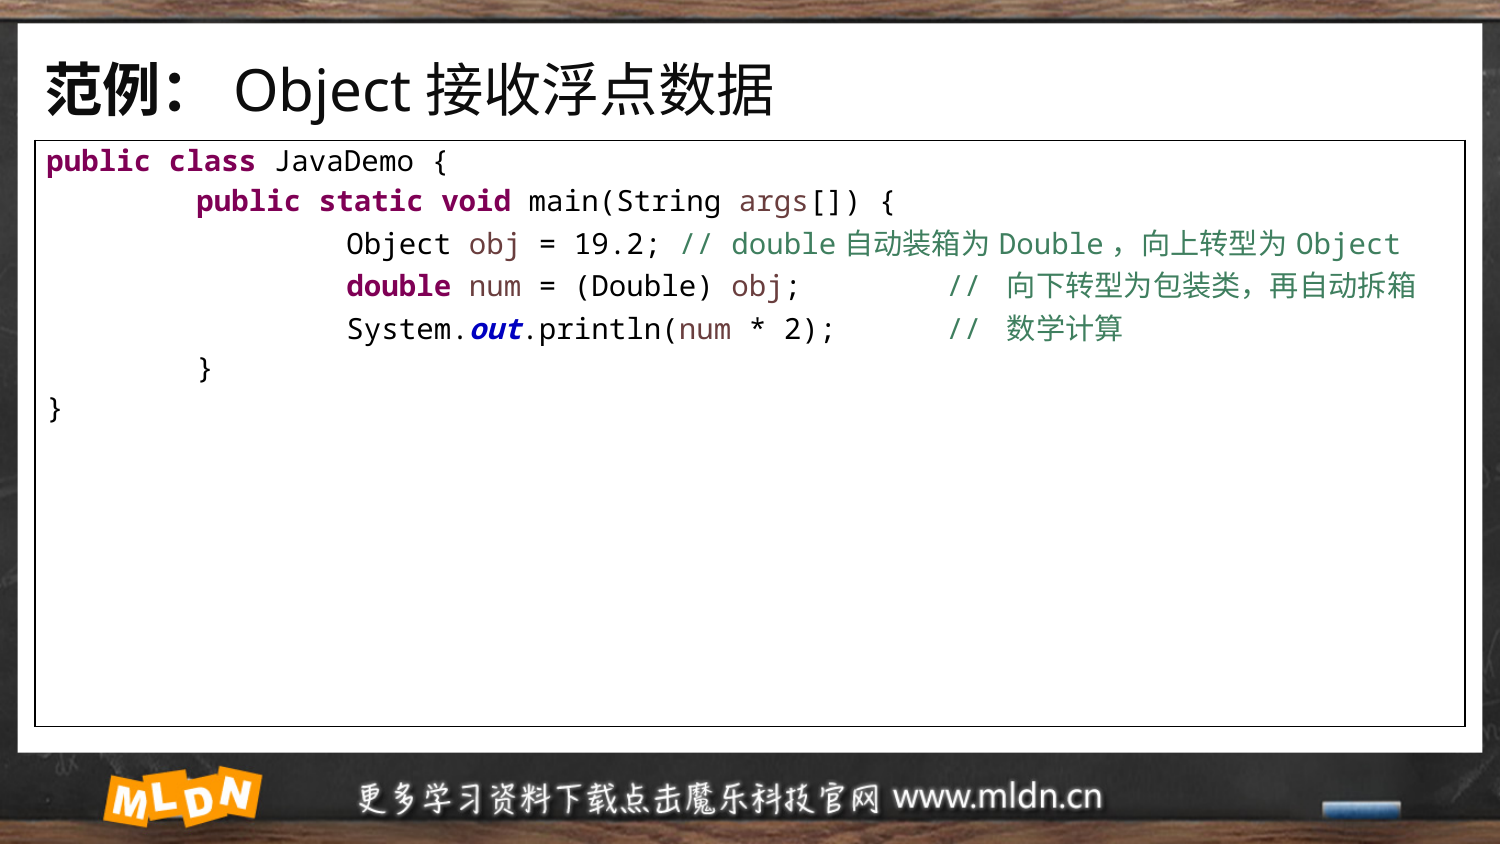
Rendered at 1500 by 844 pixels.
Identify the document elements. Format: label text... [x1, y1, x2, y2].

picture [0, 0, 1500, 844]
table_header public class JavaDemo { public static void main(String args[]) { Object obj = 19.2; // double自动装箱为Double，向上转型为Object double num = (Double) obj; // 向下转型为包装类，再自动拆箱 System.out.println(num * 2); // 数学计算 } } [36, 141, 1464, 726]
title 范例：Object接收浮点数据 [29, 34, 1471, 141]
